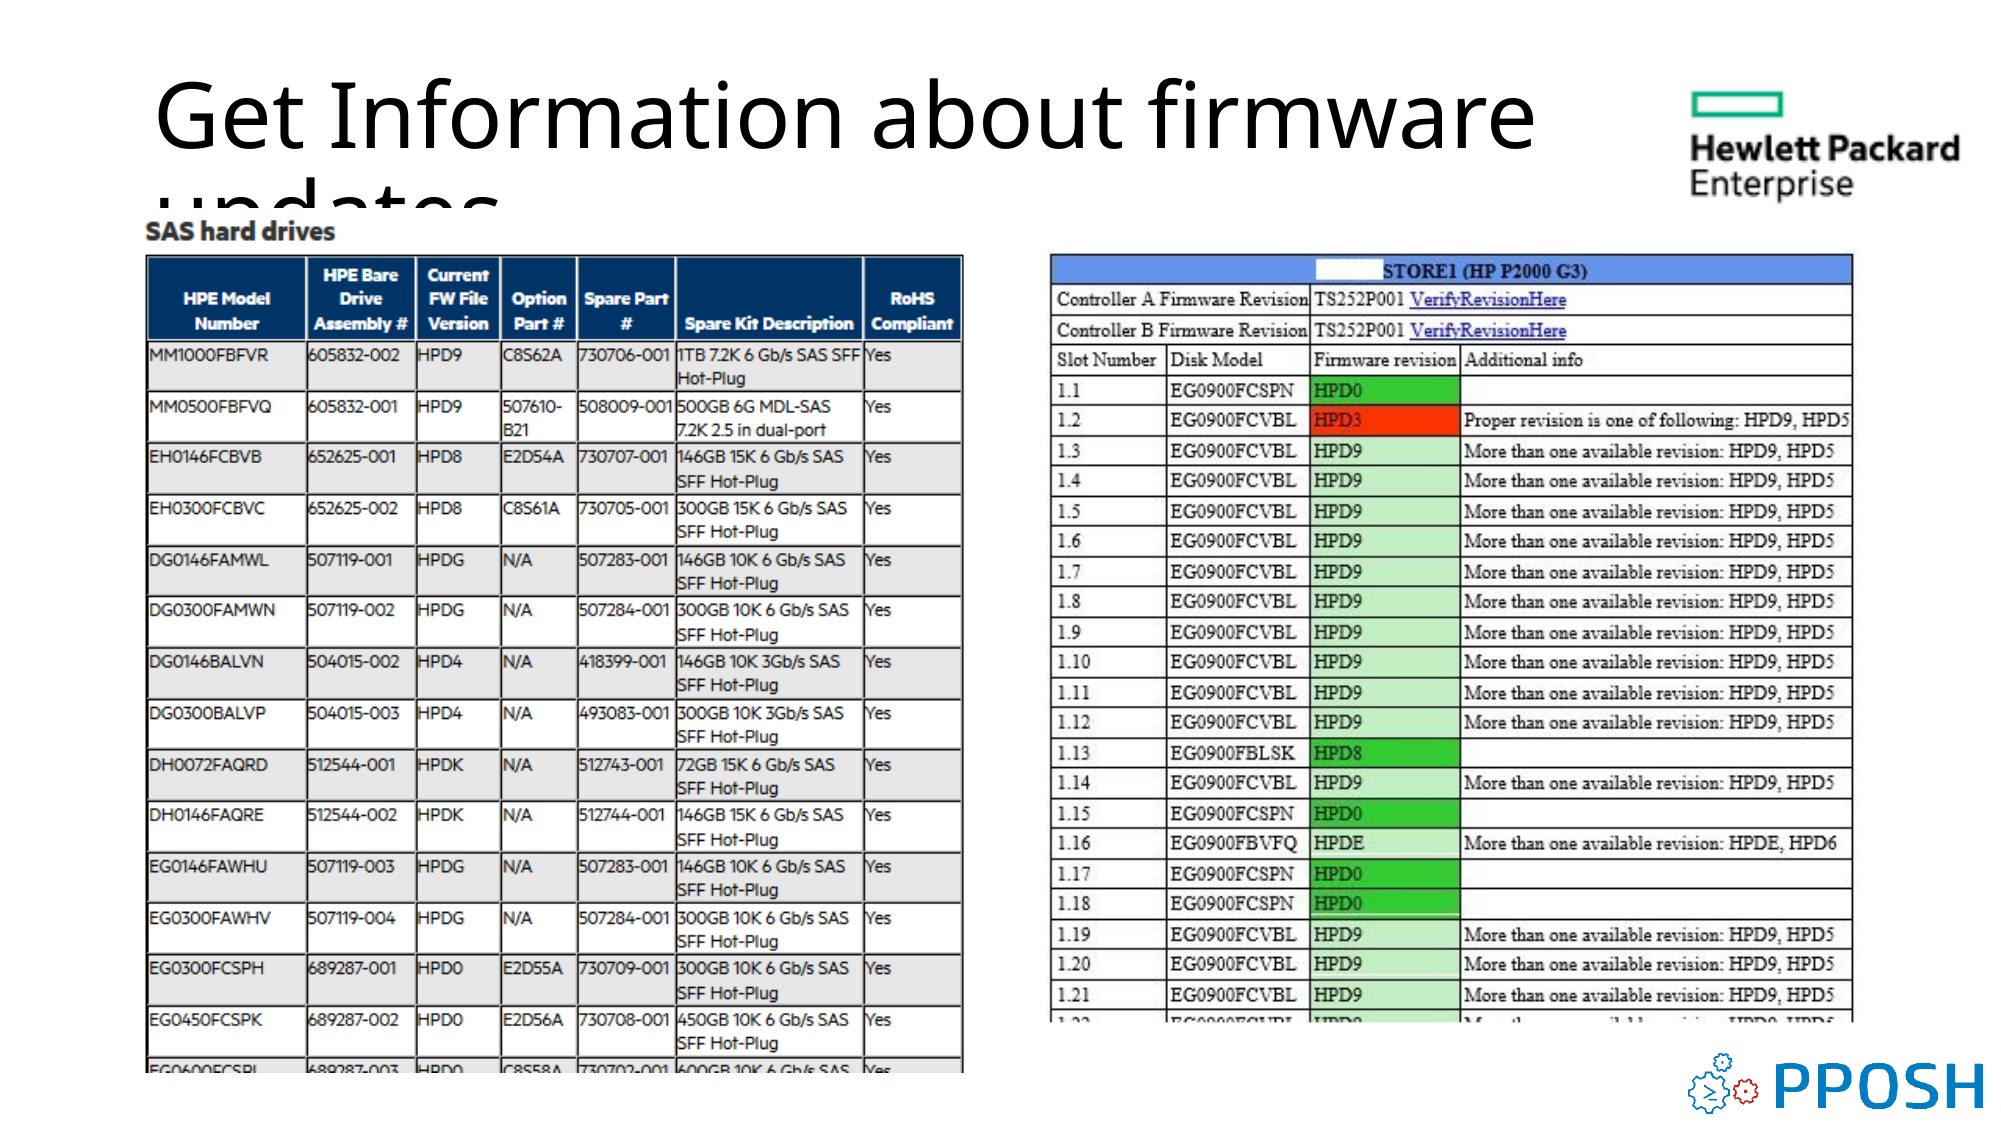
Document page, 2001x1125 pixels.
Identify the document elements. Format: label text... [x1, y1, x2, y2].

picture [1685, 1049, 1990, 1121]
picture [1047, 249, 1864, 1033]
picture [1685, 81, 1971, 209]
picture [138, 208, 978, 1073]
title Get Information about firmware updates [138, 60, 1864, 278]
